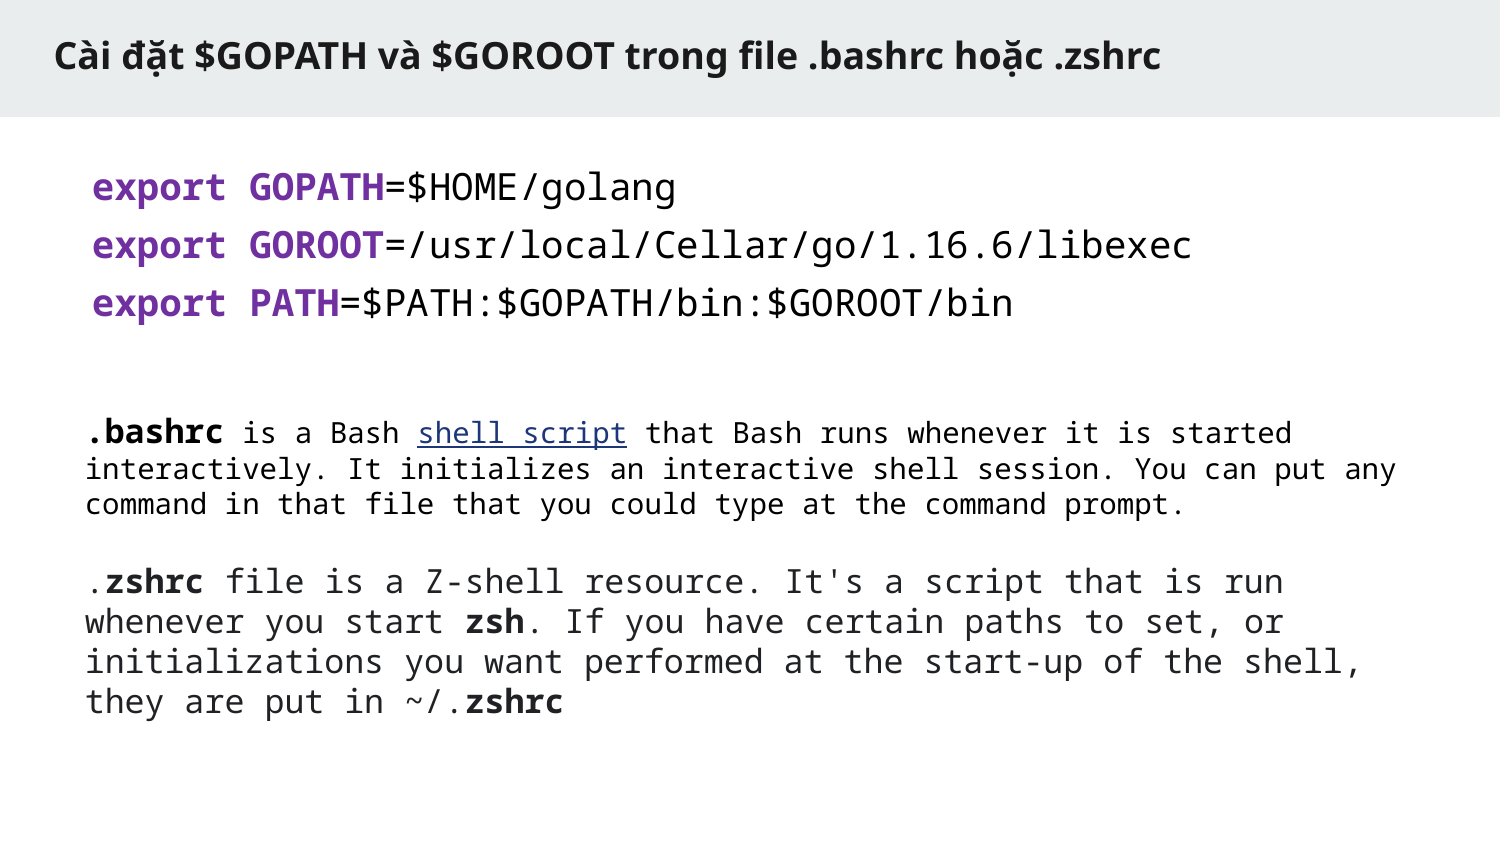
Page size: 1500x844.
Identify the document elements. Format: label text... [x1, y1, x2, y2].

text_box export GOPATH=$HOME/golang export GOROOT=/usr/local/Cellar/go/1.16.6/libexec export PATH=$PATH:$GOPATH/bin:$GOROOT/bin [77, 141, 1382, 332]
text_box .bashrc is a Bash shell script that Bash runs whenever it is started interactively. It initializes an interactive shell session. You can put any command in that file that you could type at the command prompt. .zshrc file is a Z-shell resource. It's a script that is run whenever you start zsh. If you have certain paths to set, or initializations you want performed at the start-up of the shell, they are put in ~/.zshrc [69, 403, 1476, 728]
title Cài đặt $GOPATH và $GOROOT trong file .bashrc hoặc .zshrc [38, 17, 1467, 106]
